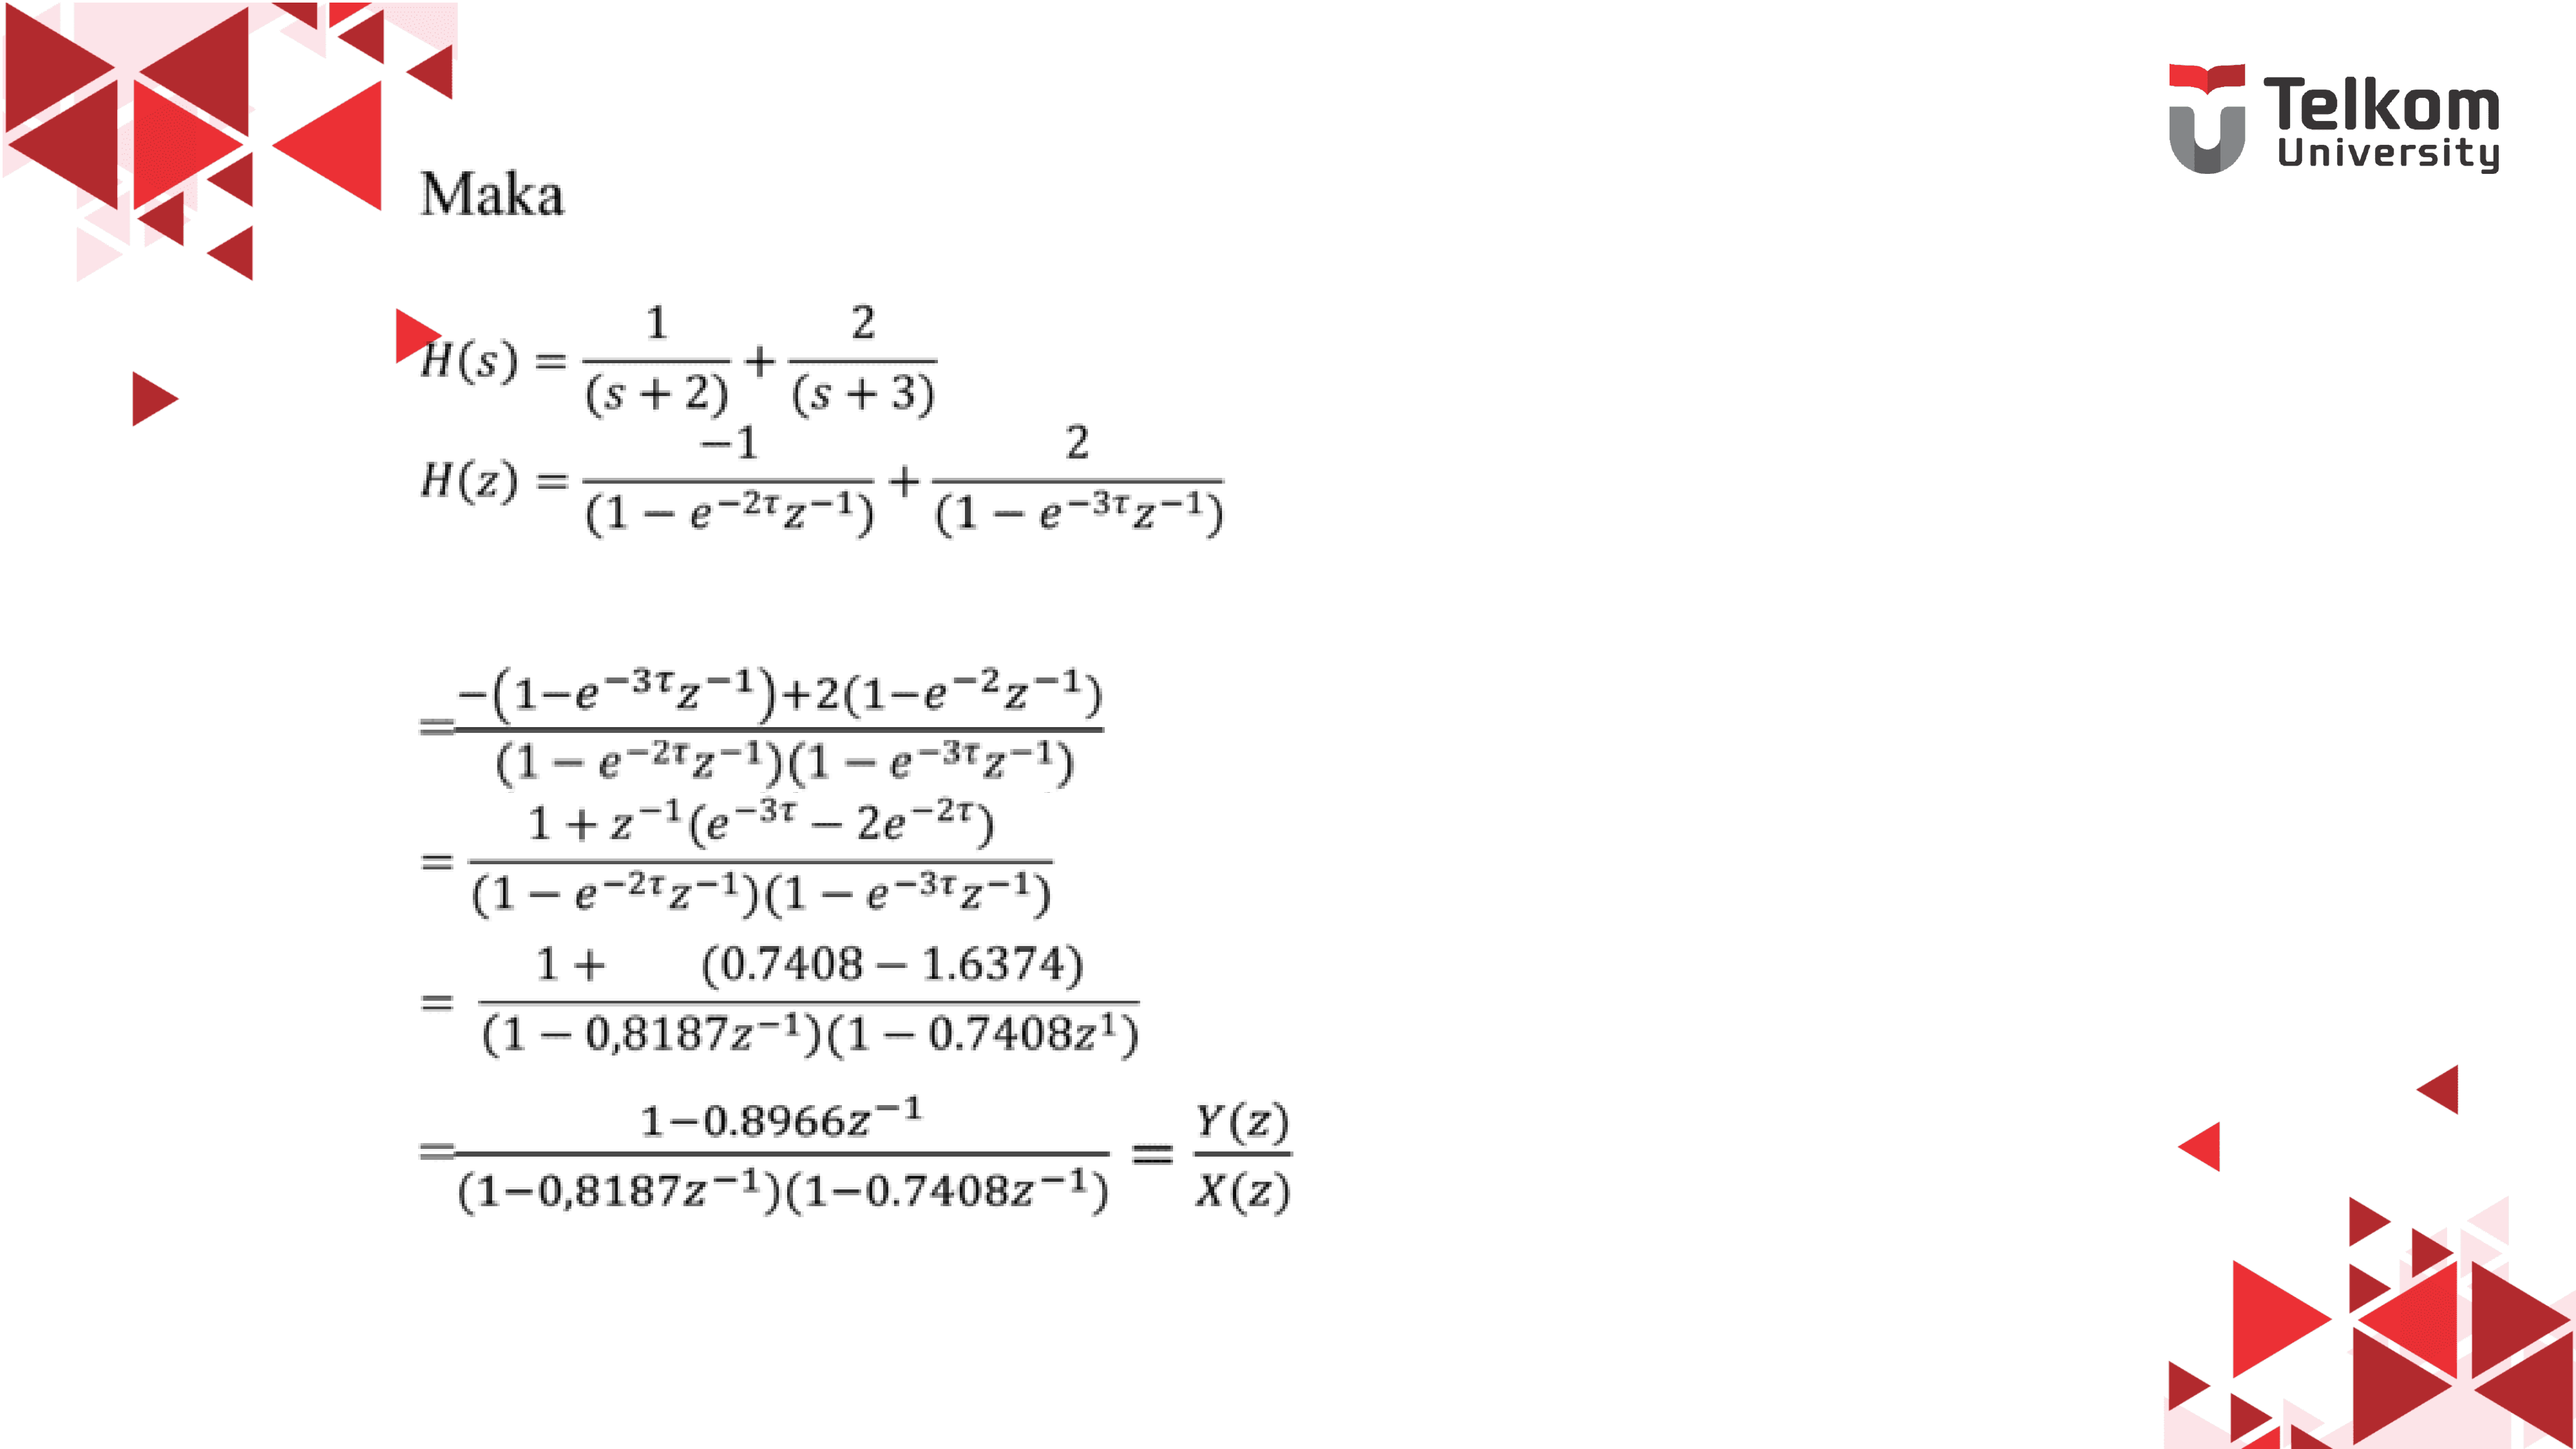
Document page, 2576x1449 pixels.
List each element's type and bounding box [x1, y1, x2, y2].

picture [2170, 64, 2499, 174]
picture [482, 740, 1095, 792]
text_box [402, 144, 2158, 1256]
picture [3, 3, 500, 478]
picture [2126, 1018, 2576, 1449]
